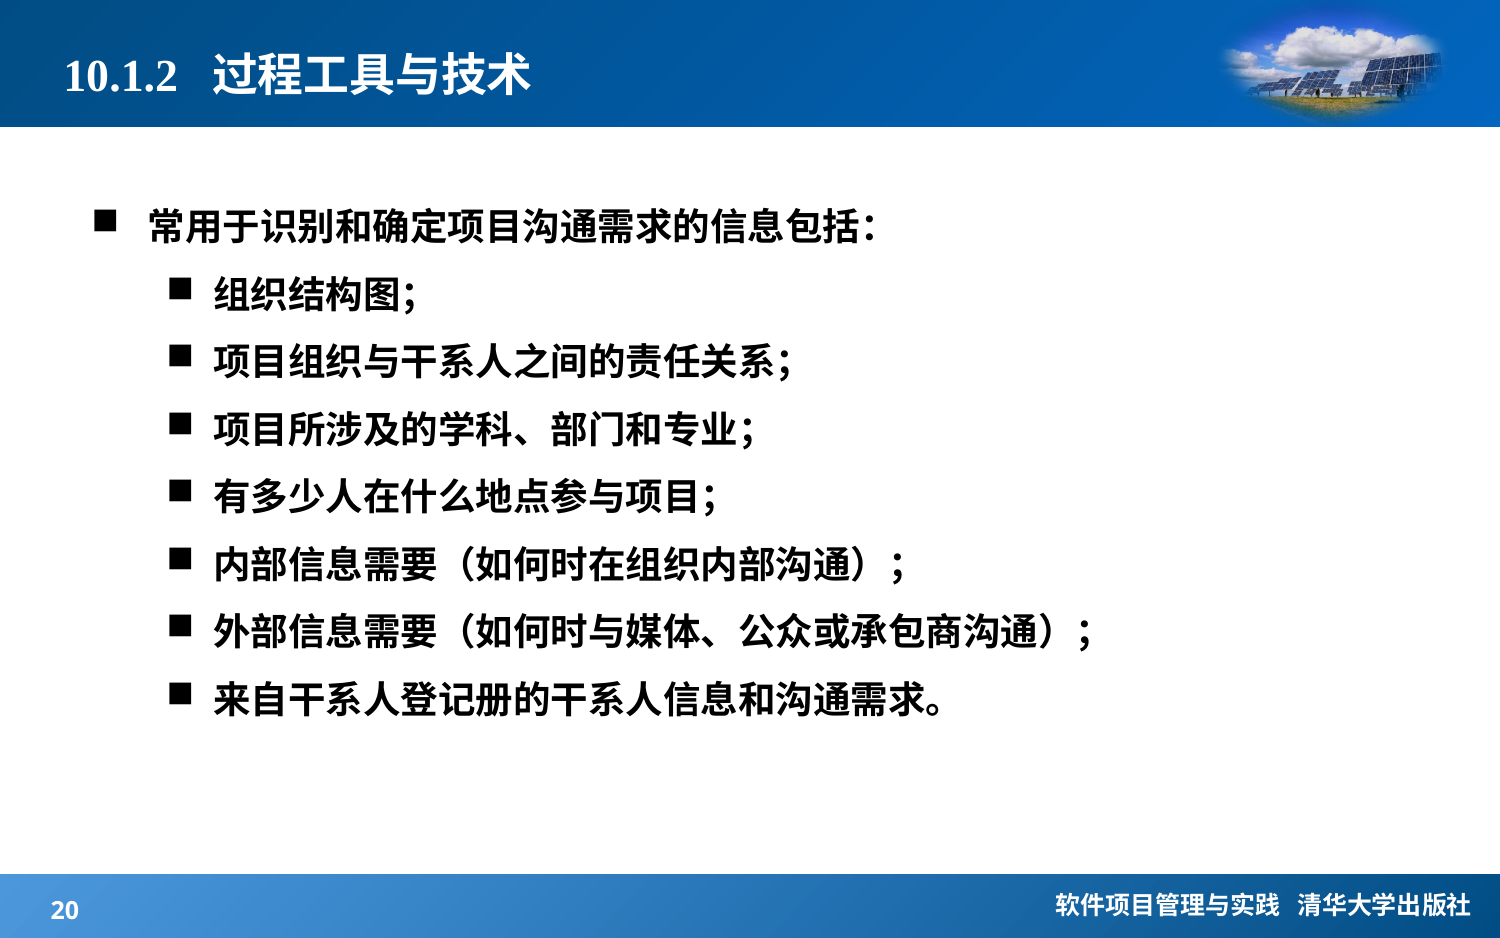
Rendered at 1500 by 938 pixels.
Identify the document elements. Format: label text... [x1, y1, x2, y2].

picture [1233, 6, 1433, 113]
text_box 常用于识别和确定项目沟通需求的信息包括： 组织结构图； 项目组织与干系人之间的责任关系； 项目所涉及的学科、部门和专业； 有多少人在什么地点参与项目； 内部信息需要（如何时在组织内部沟通）； 外部信息需要（如何时与媒体、公众或承包商沟通）； 来自干系人登记册的干系人信息和沟通需求。 [76, 173, 1424, 759]
title 10.1.2 过程工具与技术 [48, 19, 1005, 127]
